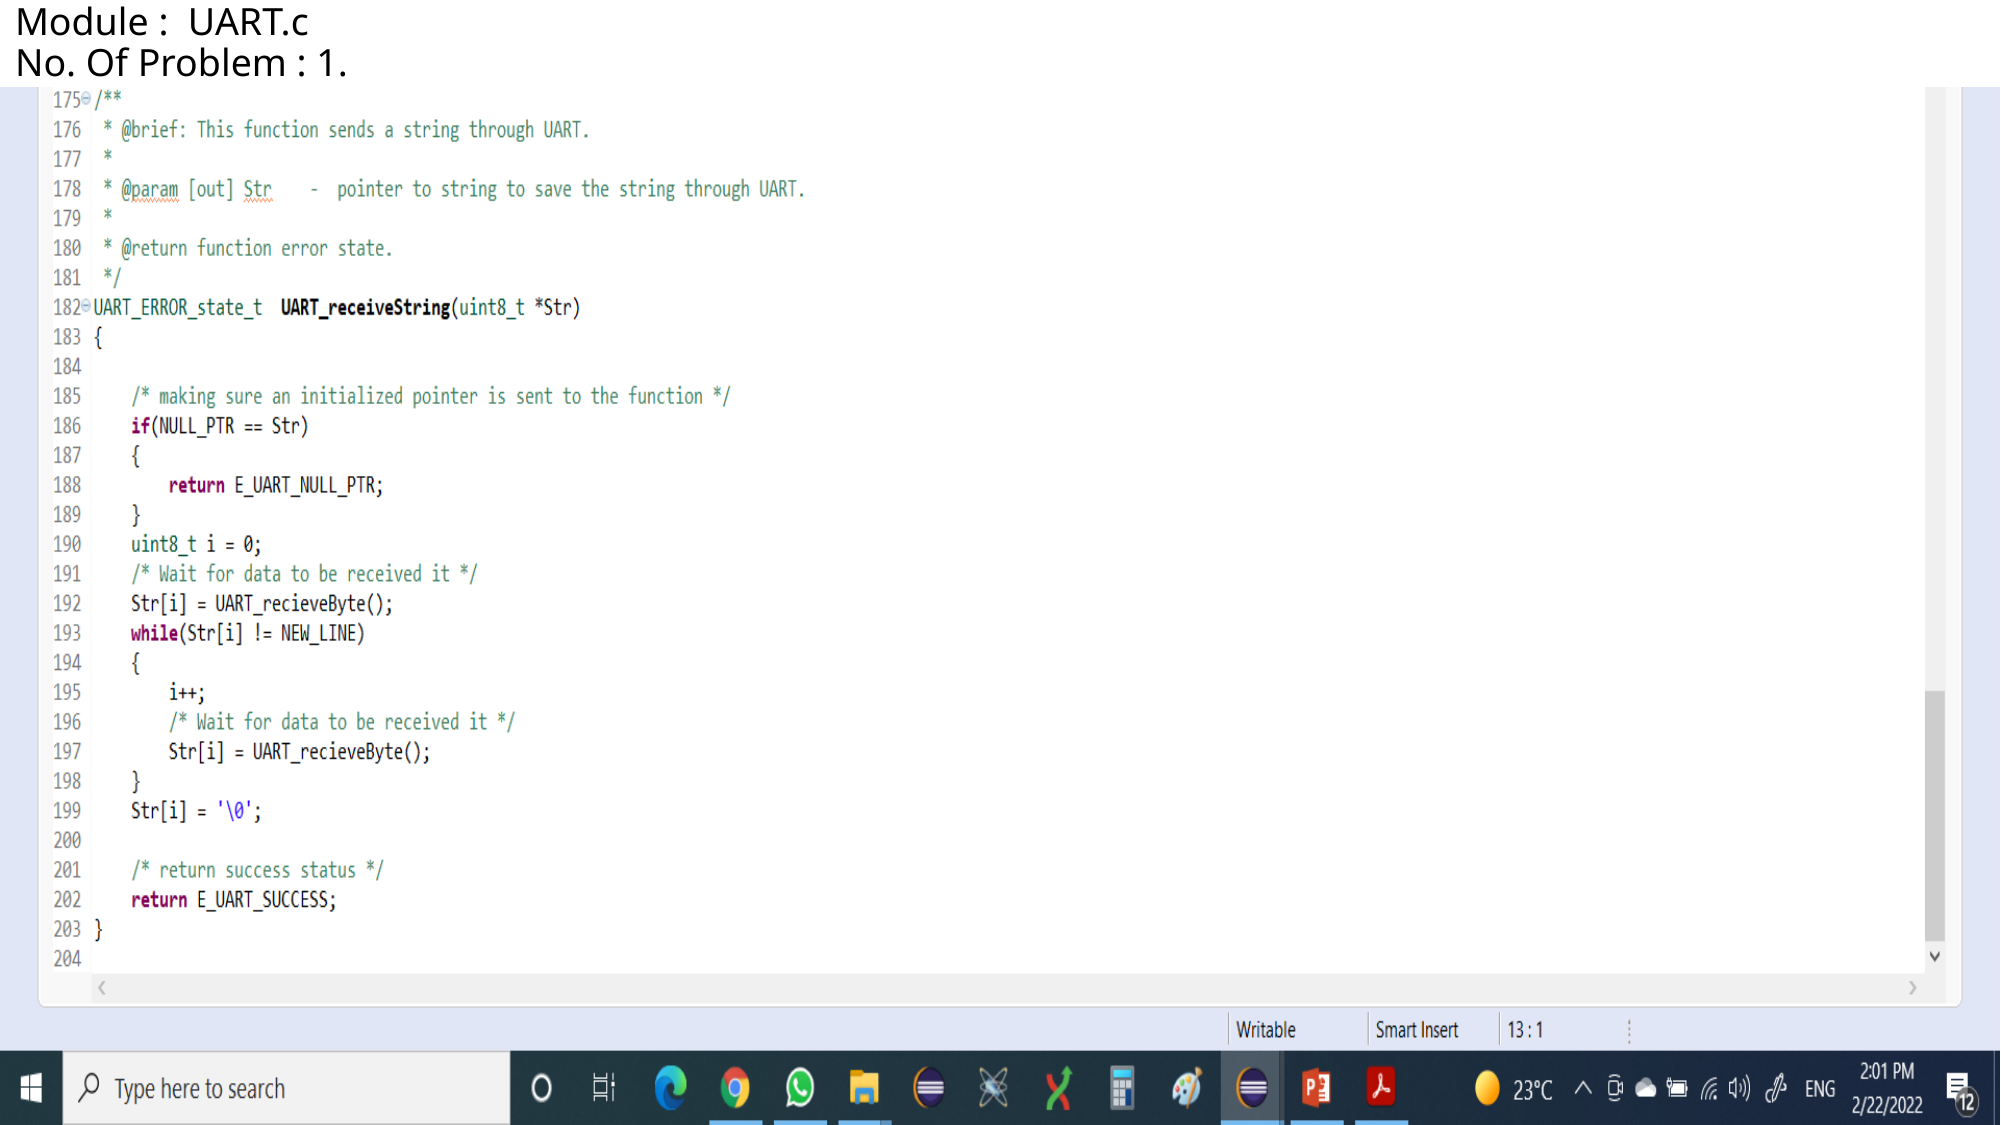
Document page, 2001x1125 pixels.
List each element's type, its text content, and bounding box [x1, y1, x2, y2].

title Module : UART.c No. Of Problem : 1. [0, 0, 1725, 87]
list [0, 87, 2000, 1125]
